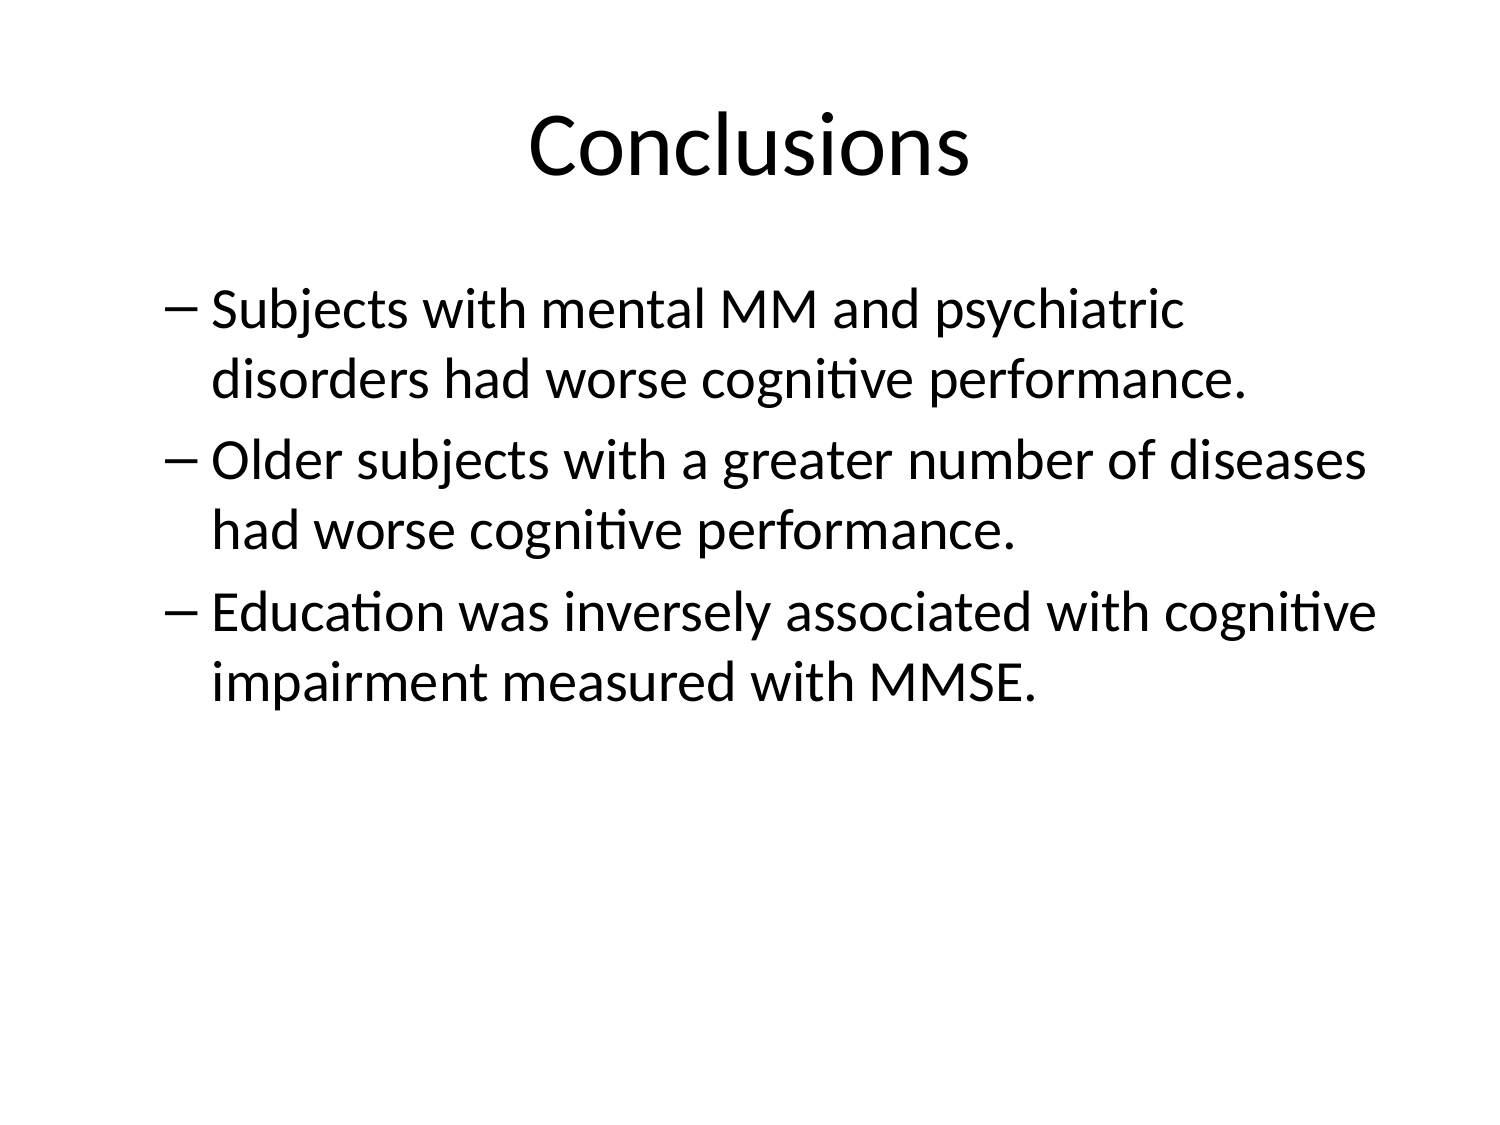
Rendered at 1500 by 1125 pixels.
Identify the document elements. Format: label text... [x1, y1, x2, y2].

list Subjects with mental MM and psychiatric disorders had worse cognitive performance. Older subjects with a greater number of diseases had worse cognitive performance. Education was inversely associated with cognitive impairment measured with MMSE. [75, 262, 1425, 1005]
title Conclusions [75, 45, 1425, 233]
